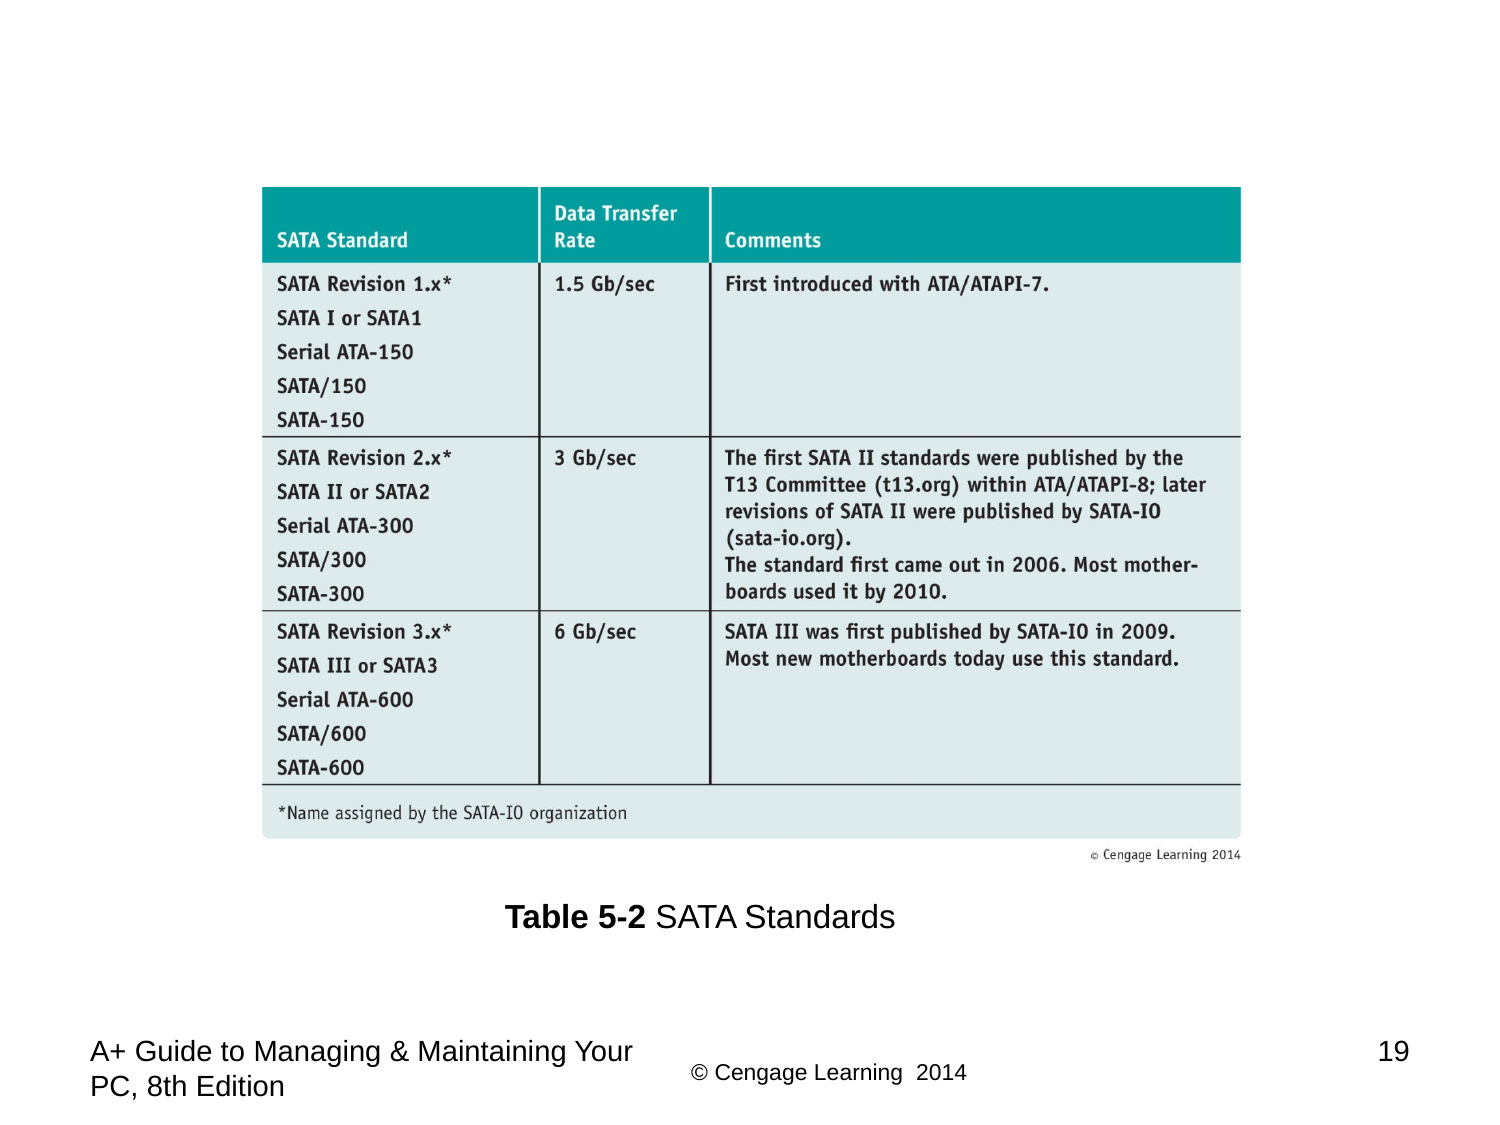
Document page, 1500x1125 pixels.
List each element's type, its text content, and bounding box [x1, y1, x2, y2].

slide_number 19 [1074, 1024, 1426, 1103]
footer A+ Guide to Managing & Maintaining Your PC, 8th Edition [74, 1024, 663, 1103]
picture [262, 187, 1242, 863]
text_box Table 5-2 SATA Standards [489, 887, 912, 943]
